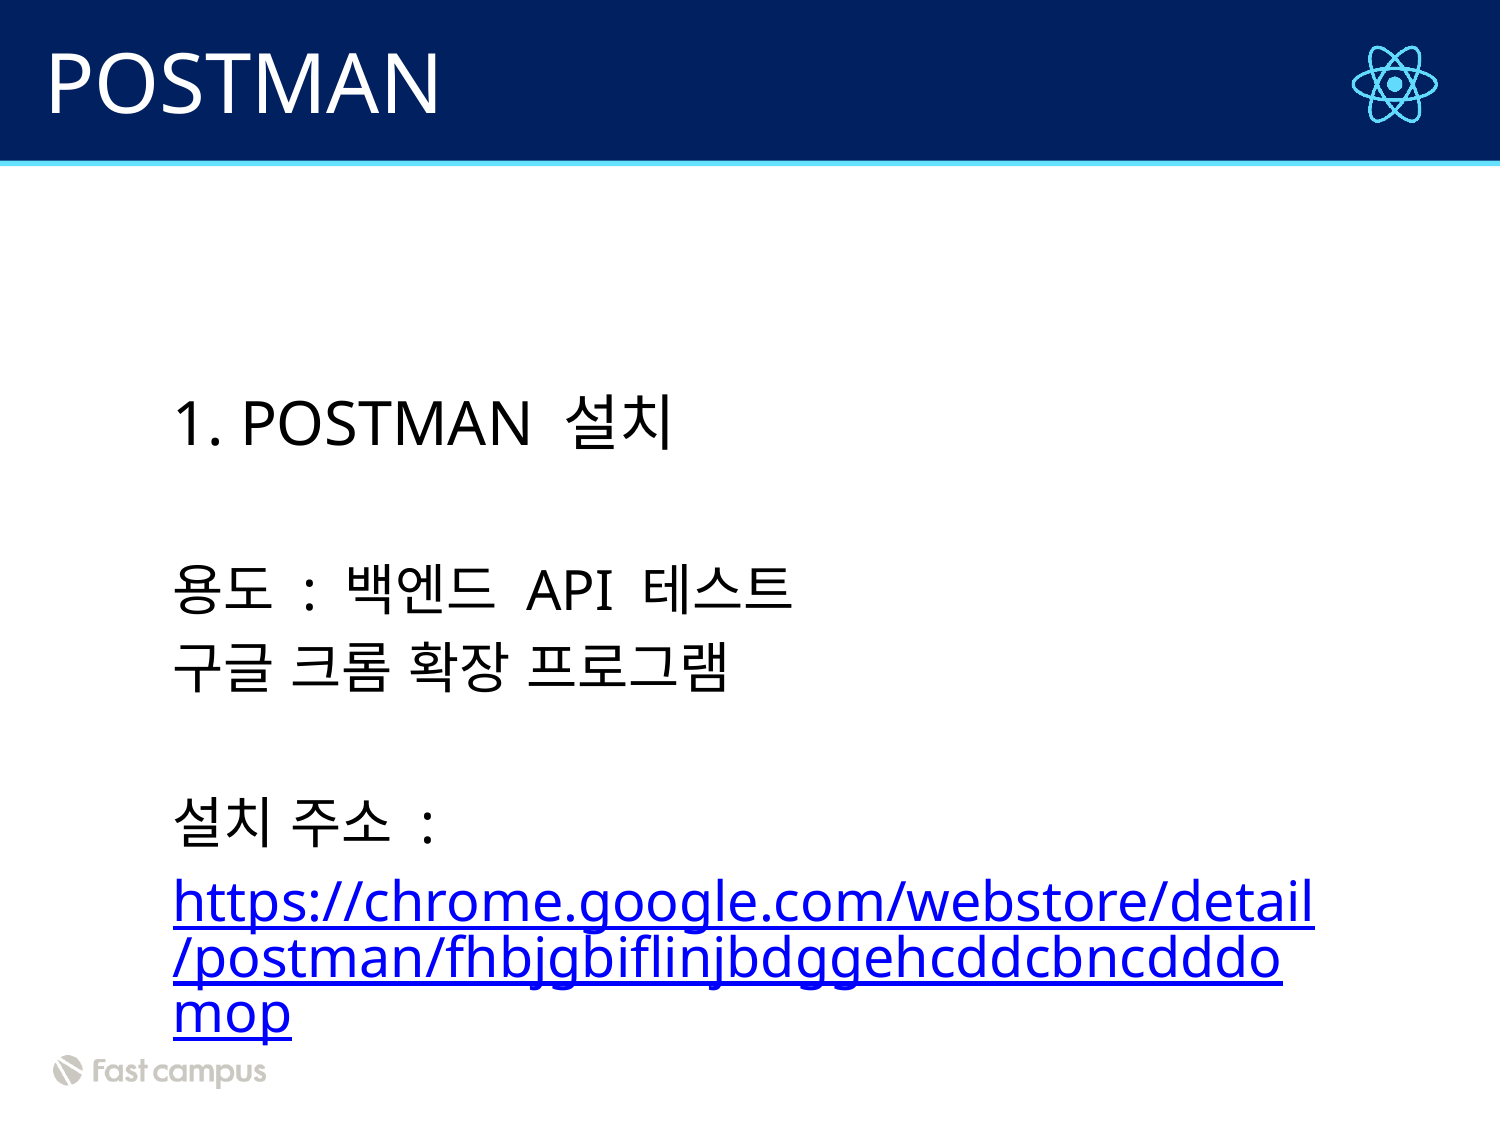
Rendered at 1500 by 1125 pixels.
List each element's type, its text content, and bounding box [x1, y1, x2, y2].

list 1. POSTMAN 설치 용도 : 백엔드 API 테스트 구글 크롬 확장 프로그램 설치 주소 : https://chrome.google.com/webstore/detail/postman/fhbjgbiflinjbdggehcddcbncdddomop [157, 290, 1343, 953]
picture [1380, 36, 1444, 135]
title POSTMAN [29, 0, 1380, 175]
